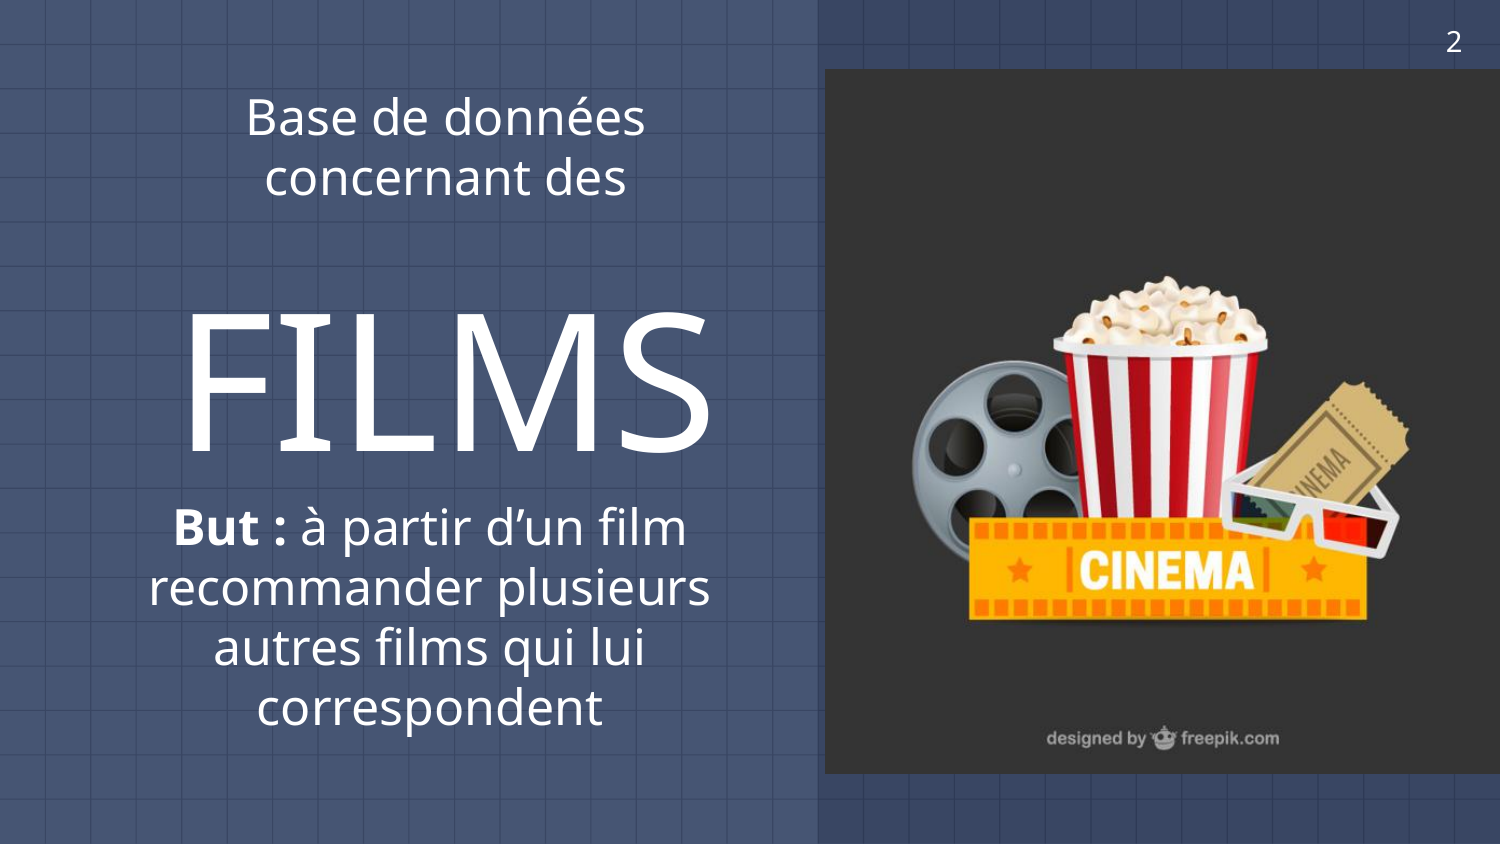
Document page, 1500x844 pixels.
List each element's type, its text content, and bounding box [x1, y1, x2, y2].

picture [825, 69, 1500, 774]
list Base de données concernant des [119, 69, 774, 211]
list But : à partir d’un film recommander plusieurs autres films qui lui correspondent [103, 480, 758, 622]
title FILMS [119, 244, 774, 386]
slide_number ‹#› [1408, 0, 1500, 69]
